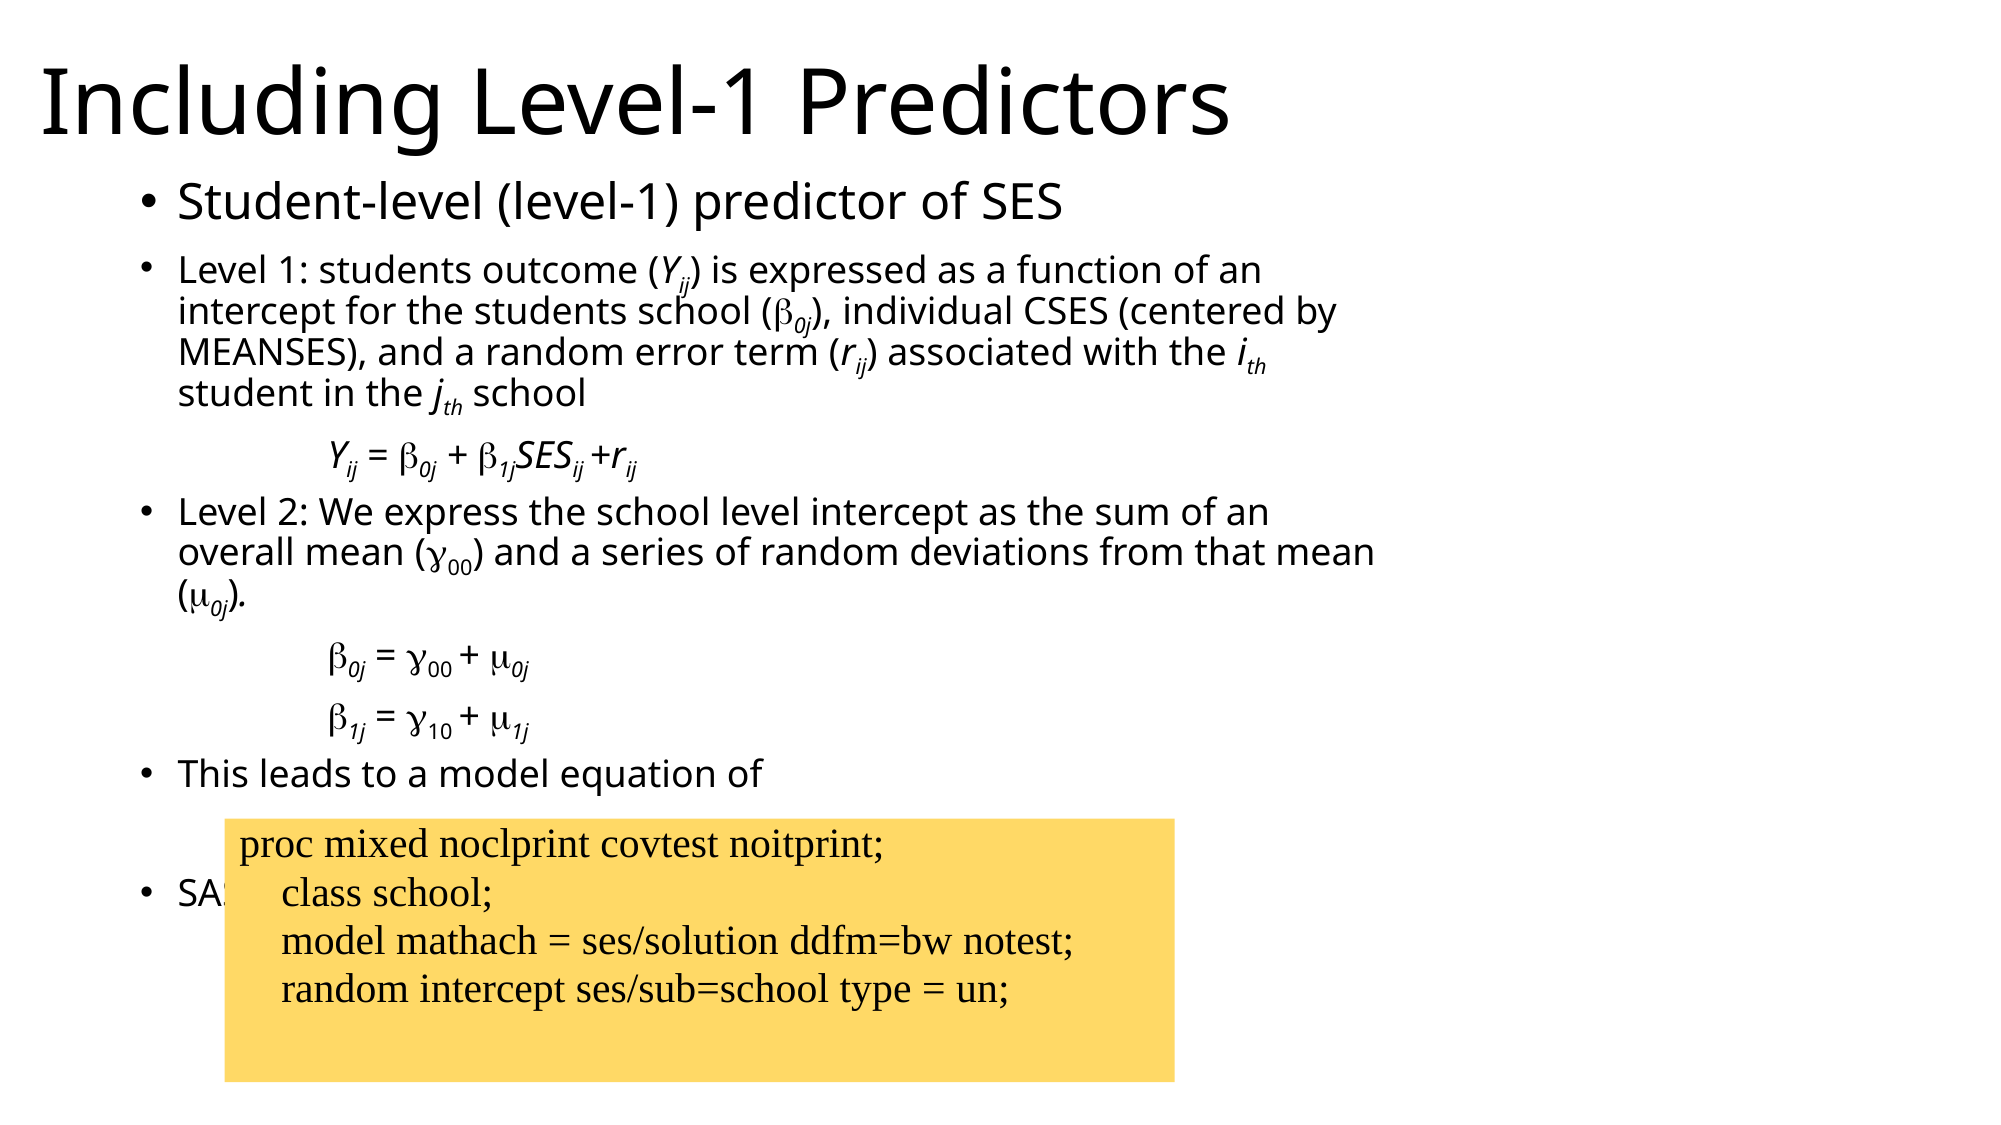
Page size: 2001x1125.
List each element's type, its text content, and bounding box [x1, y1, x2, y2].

title Including Level-1 Predictors [25, 0, 1751, 214]
text_box proc mixed noclprint covtest noitprint; class school; model mathach = ses/solution ddfm=bw notest; random intercept ses/sub=school type = un; [224, 818, 1175, 1083]
list Student-level (level-1) predictor of SES Level 1: students outcome (Yij) is expressed as a function of an intercept for the students school (0j), individual CSES (centered by MEANSES), and a random error term (rij) associated with the ith student in the jth school Yij = 0j + 1jSESij +rij Level 2: We express the school level intercept as the sum of an overall mean (00) and a series of random deviations from that mean (0j). 0j = 00 + 0j 1j = 10 + 1j This leads to a model equation of Yij = [00 + 01SESj ] + [0j + 1j(SES)+ rij ] SAS syntax [125, 168, 1400, 844]
